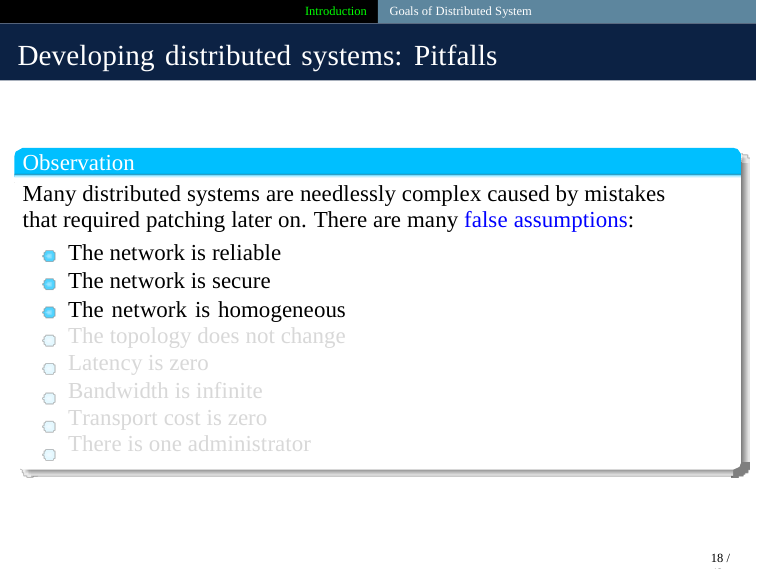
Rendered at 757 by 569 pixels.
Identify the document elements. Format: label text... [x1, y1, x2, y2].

text_box [0, 0, 756, 567]
text_box 18 / 42 [708, 550, 746, 568]
text_box Developing distributed systems: Pitfalls [15, 39, 502, 74]
text_box Observation Many distributed systems are needlessly complex caused by mistakes that required patching later on. There are many false assumptions: The network is reliable The network is secure The network is homogeneous The topology does not change Latency is zero Bandwidth is infinite Transport cost is zero There is one administrator [20, 150, 698, 470]
text_box Introduction Goals of Distributed System [303, 3, 533, 20]
